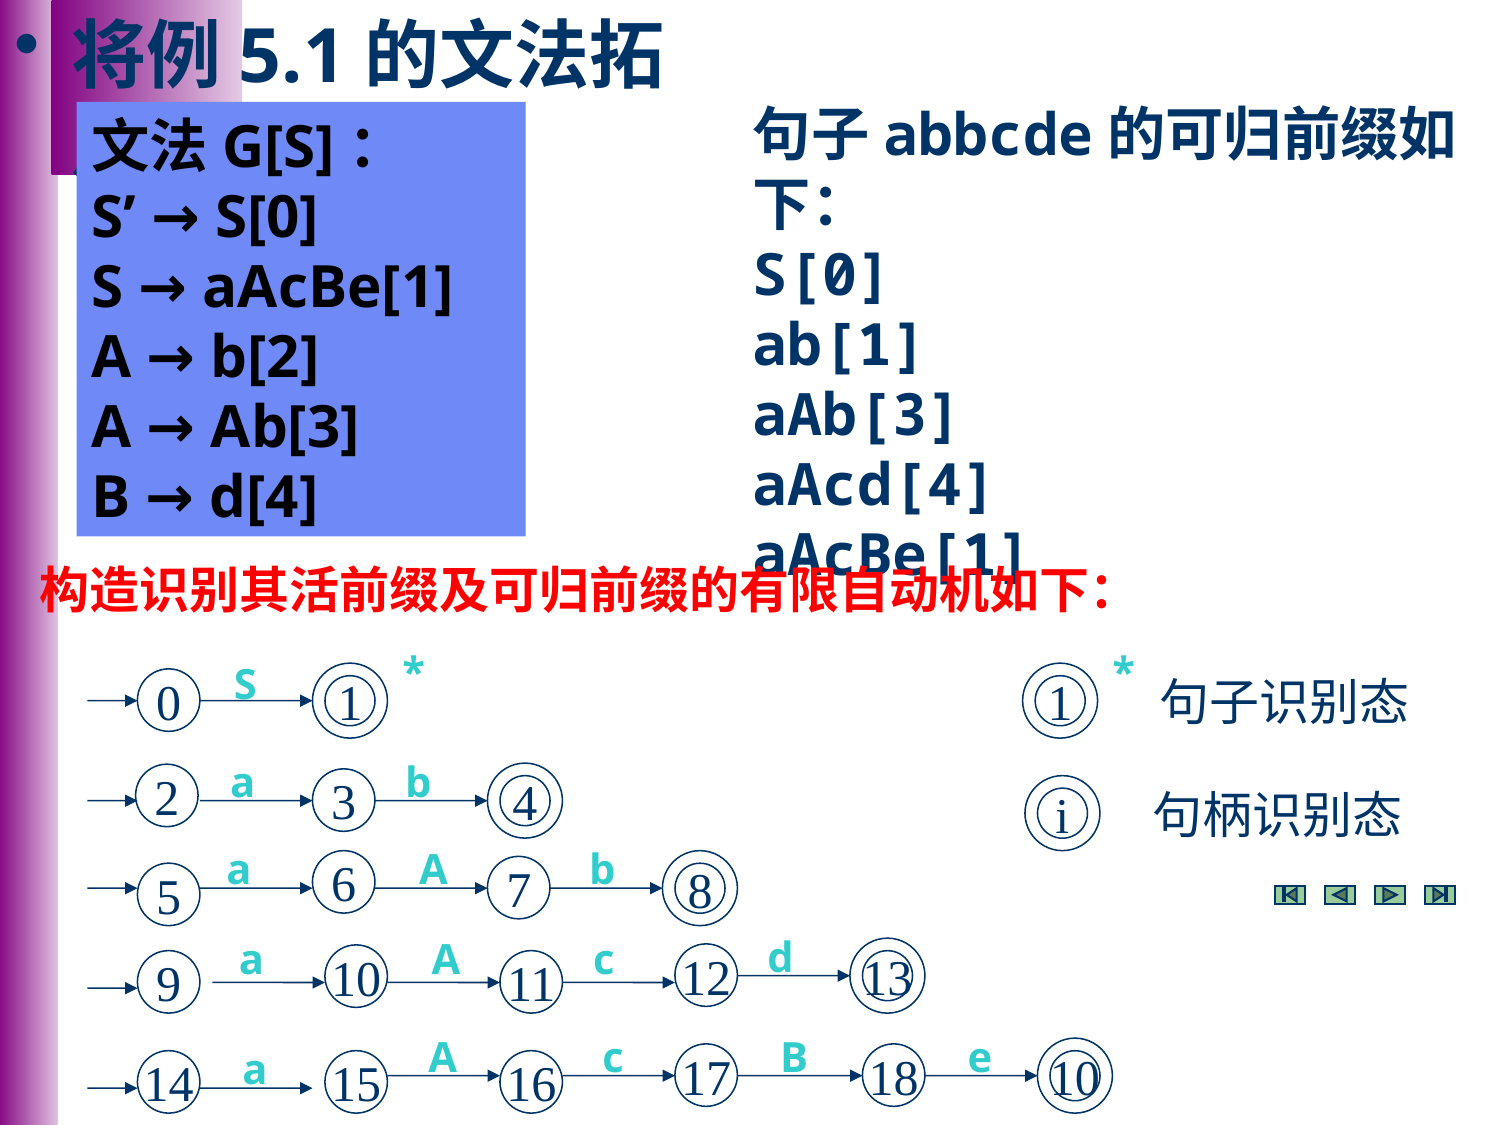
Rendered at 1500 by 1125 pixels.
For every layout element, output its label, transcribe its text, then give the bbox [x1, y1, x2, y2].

text_box 14 [137, 1050, 200, 1114]
text_box 17 [674, 1043, 738, 1107]
text_box 构造识别其活前缀及可归前缀的有限自动机如下： [24, 550, 1163, 626]
text_box [463, 881, 488, 895]
text_box [631, 881, 663, 895]
text_box [324, 675, 376, 726]
text_box 9 [137, 950, 200, 1014]
text_box [476, 976, 500, 989]
text_box 15 [324, 1050, 388, 1114]
text_box i [1024, 775, 1100, 851]
text_box 10 [1037, 1038, 1113, 1114]
text_box A [416, 925, 476, 991]
text_box 4 [487, 763, 563, 839]
text_box 2 [135, 764, 199, 827]
text_box 7 [487, 856, 550, 919]
text_box a [215, 748, 270, 813]
text_box [279, 976, 325, 989]
text_box [1008, 1069, 1038, 1082]
text_box [500, 775, 551, 826]
text_box [473, 1069, 500, 1082]
text_box [447, 794, 488, 807]
text_box [675, 863, 726, 914]
text_box 1 [312, 663, 388, 739]
text_box 8 [662, 850, 738, 926]
text_box [87, 881, 138, 895]
text_box S [219, 650, 272, 716]
text_box 句柄识别态 [1137, 775, 1418, 851]
text_box 1 [1022, 663, 1098, 739]
text_box A [404, 835, 463, 901]
text_box 13 [849, 938, 925, 1014]
text_box [272, 694, 313, 707]
text_box 11 [499, 950, 563, 1014]
text_box d [752, 923, 809, 988]
text_box B [765, 1023, 823, 1088]
text_box [1050, 1050, 1101, 1101]
text_box b [390, 748, 447, 813]
text_box [87, 694, 138, 707]
text_box [630, 976, 676, 989]
text_box [639, 1069, 676, 1082]
text_box 句子识别态 [1145, 663, 1425, 738]
text_box a [227, 1035, 283, 1101]
text_box [267, 881, 313, 895]
text_box [1037, 788, 1088, 839]
text_box 6 [312, 850, 375, 914]
text_box [809, 969, 850, 982]
text_box [1035, 675, 1086, 726]
text_box 将例5.1的文法拓广： [0, 0, 750, 195]
text_box 0 [137, 668, 200, 732]
text_box c [587, 1023, 639, 1088]
text_box [1424, 885, 1456, 904]
text_box [1324, 885, 1356, 904]
text_box [1274, 885, 1306, 904]
text_box 16 [499, 1050, 563, 1114]
text_box [87, 982, 138, 995]
text_box 12 [674, 943, 738, 1007]
text_box [270, 794, 313, 807]
text_box 文法G[S]： S’ → S[0] S → aAcBe[1] A → b[2] A → Ab[3] B → d[4] [76, 101, 526, 537]
text_box [1374, 885, 1406, 904]
text_box e [952, 1023, 1008, 1088]
text_box 句子abbcde的可归前缀如下： S[0] ab[1] aAb[3] aAcd[4] aAcBe[1] [738, 90, 1500, 595]
text_box 5 [137, 863, 200, 926]
text_box * [387, 638, 440, 703]
text_box A [413, 1023, 473, 1088]
text_box 10 [324, 944, 388, 1008]
text_box a [211, 835, 267, 901]
text_box [283, 1082, 313, 1095]
text_box [862, 950, 913, 1001]
text_box * [1097, 638, 1150, 703]
text_box [87, 1082, 138, 1095]
text_box b [574, 835, 631, 901]
text_box 18 [862, 1043, 925, 1107]
text_box a [224, 925, 279, 991]
text_box 3 [312, 768, 375, 832]
text_box c [578, 925, 630, 991]
text_box [823, 1069, 863, 1082]
text_box [87, 794, 138, 807]
